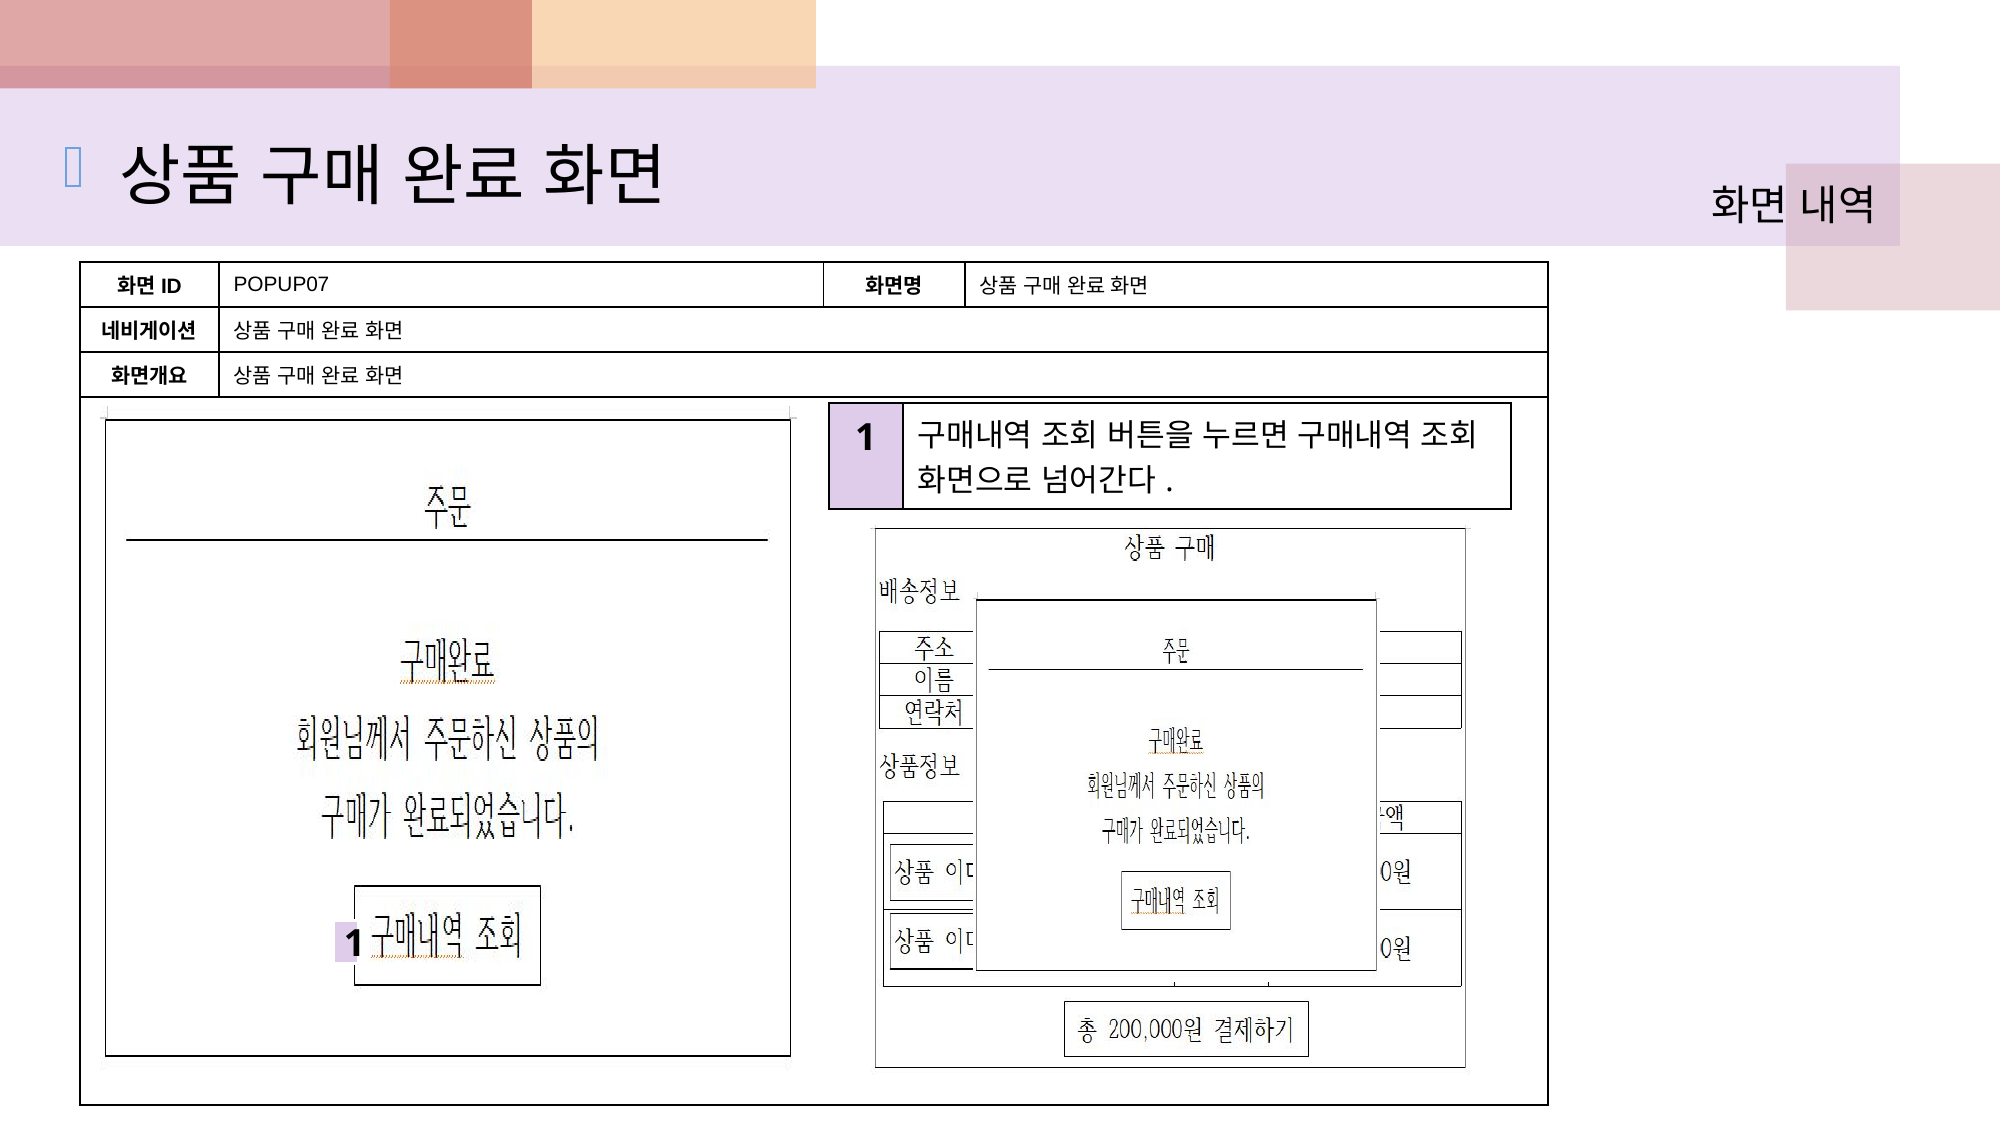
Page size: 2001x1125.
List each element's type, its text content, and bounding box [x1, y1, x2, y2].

text_box 화면 내역 [1696, 171, 2000, 240]
text_box [1558, 66, 2000, 97]
table_cell 화면개요 [81, 353, 218, 396]
table_cell 상품 구매 완료 화면 [220, 353, 1547, 396]
table_header 상품 구매 완료 화면 [966, 263, 1547, 306]
table_header 구매내역 조회 버튼을 누르면 구매내역 조회 화면으로 넘어간다. [904, 404, 1510, 508]
table_cell 상품 구매 완료 화면 [220, 308, 1547, 351]
picture [99, 406, 797, 1075]
table_cell [81, 398, 1547, 1104]
table_header POPUP07 [220, 263, 823, 306]
table_header 화면ID [81, 263, 218, 306]
text_box 상품 구매 완료 화면 [48, 125, 1064, 174]
table_cell 네비게이션 [81, 308, 218, 351]
table_header 화면명 [824, 263, 964, 306]
table_header 1 [830, 404, 902, 508]
picture [870, 525, 1472, 1075]
